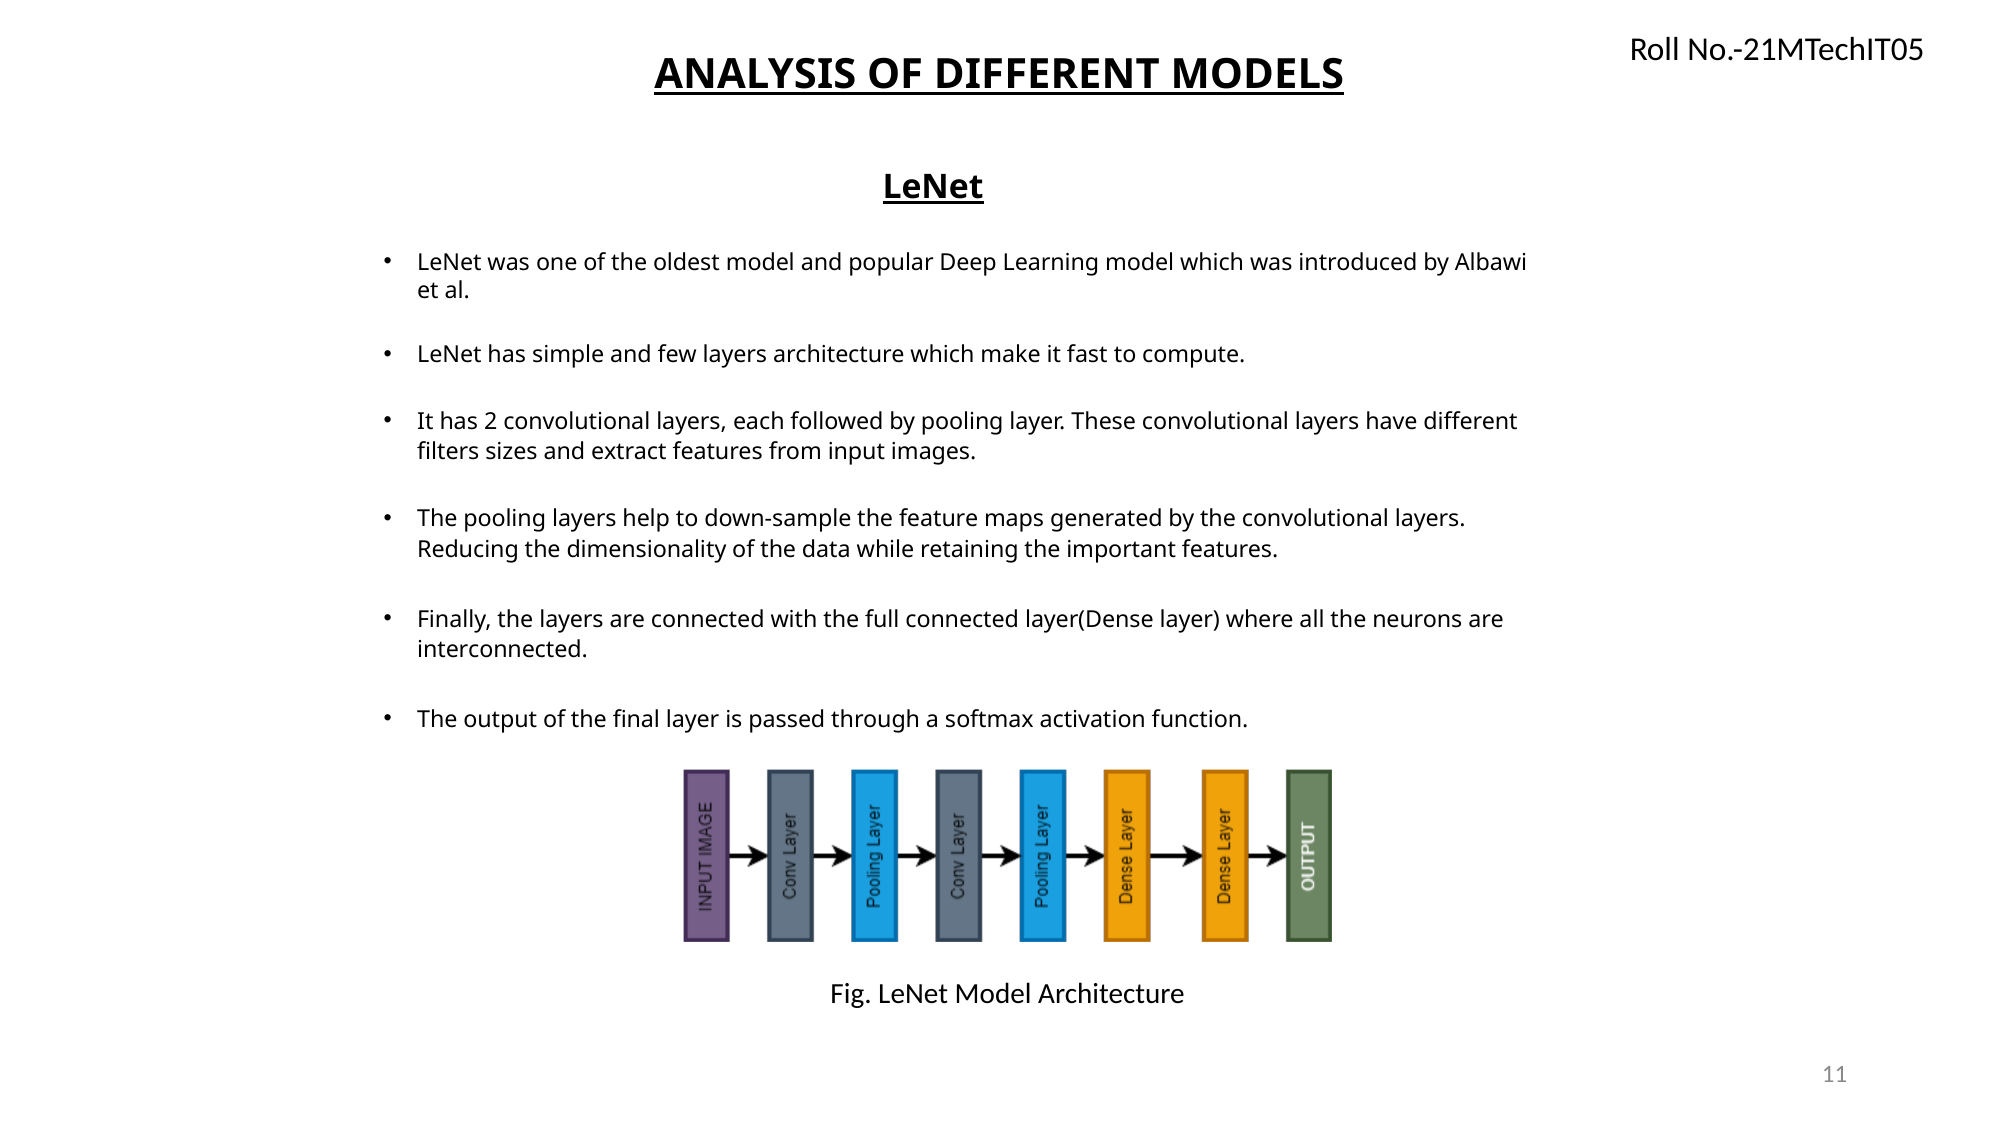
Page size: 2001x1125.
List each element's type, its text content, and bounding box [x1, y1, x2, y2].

text_box Fig. LeNet Model Architecture [796, 961, 921, 1023]
title ANALYSIS OF DIFFERENT MODELS [408, 12, 1591, 138]
picture [684, 531, 1331, 1125]
text_box Roll No.-21MTechIT05 [1614, 19, 1951, 75]
slide_number 11 [1412, 1042, 1863, 1103]
list LeNet LeNet was one of the oldest model and popular Deep Learning model which was introduced by Albawi et al. LeNet has simple and few layers architecture which make it fast to compute. It has 2 convolutional layers, each followed by pooling layer. These convolutional layers have different filters sizes and extract features from input images. The pooling layers help to down-sample the feature maps generated by the convolutional layers. Reducing the dimensionality of the data while retaining the important features. Finally, the layers are connected with the full connected layer(Dense layer) where all the neurons are interconnected. The output of the final layer is passed through a softmax activation function. [301, 137, 1565, 749]
text_box Fig. LeNet Model Architecture [1094, 961, 1219, 1023]
